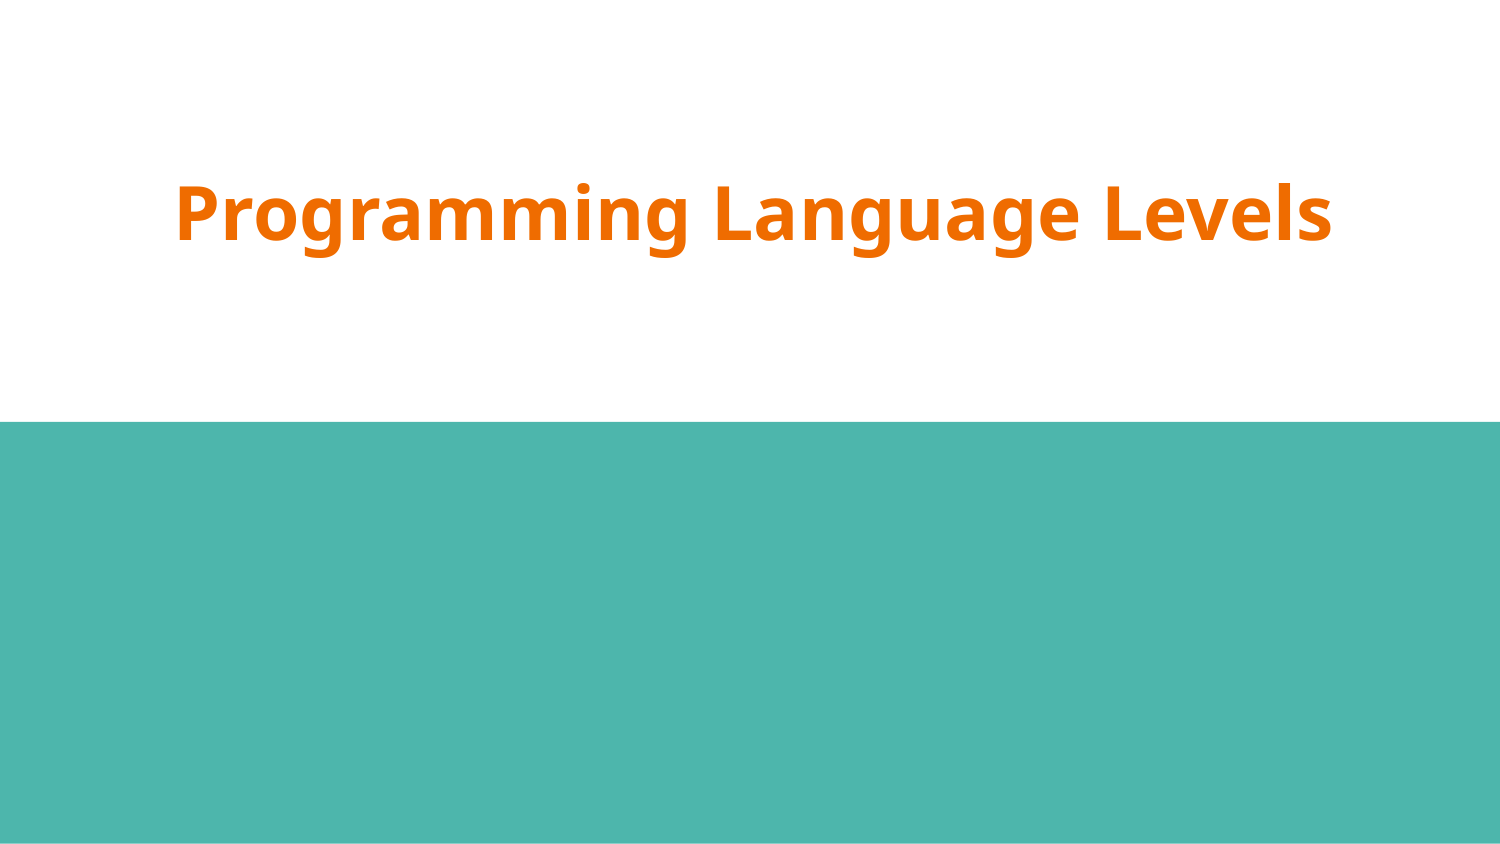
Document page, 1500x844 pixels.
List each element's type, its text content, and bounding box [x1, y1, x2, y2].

title Programming Language Levels [51, 133, 1458, 289]
